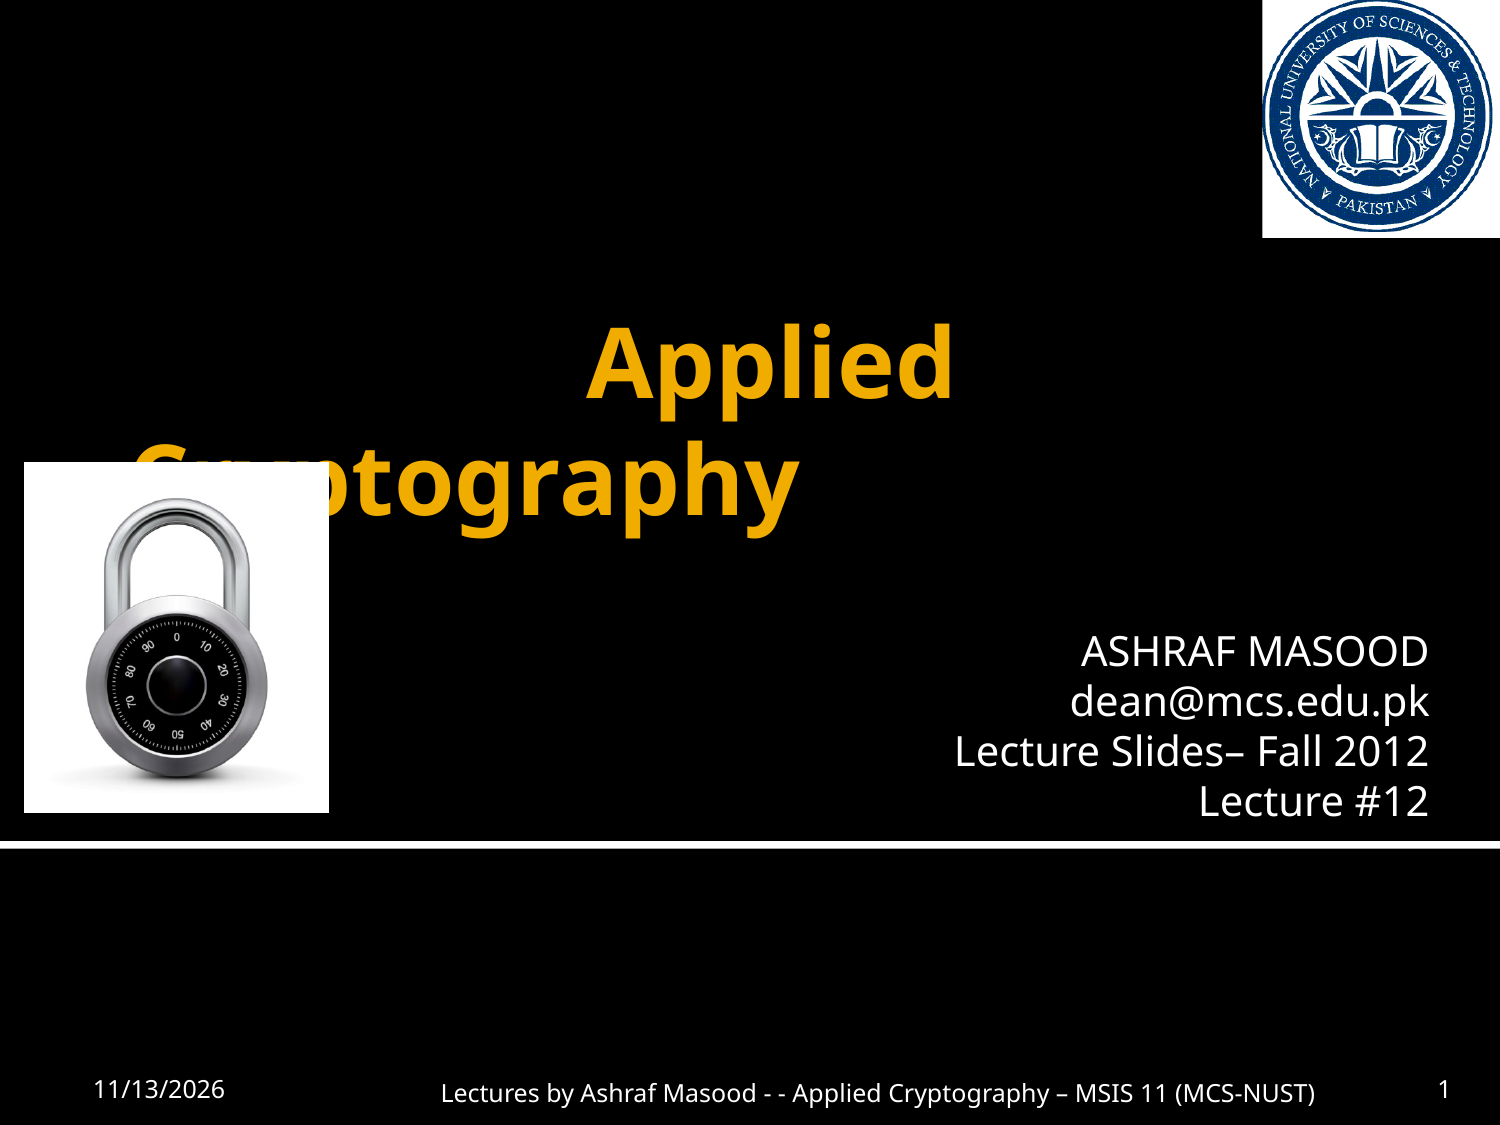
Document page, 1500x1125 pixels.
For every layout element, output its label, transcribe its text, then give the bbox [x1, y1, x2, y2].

subtitle ASHRAF MASOOD dean@mcs.edu.pk Lecture Slides– Fall 2012 Lecture #12 [112, 578, 1438, 825]
slide_number 1 [1345, 1062, 1467, 1108]
picture [24, 462, 329, 813]
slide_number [75, 1062, 425, 1108]
picture [1262, 0, 1500, 238]
footer Lectures by Ashraf Masood - - Applied Cryptography – MSIS 11 (MCS-NUST) [433, 1062, 1337, 1108]
title Applied Cryptography [112, 300, 1438, 575]
